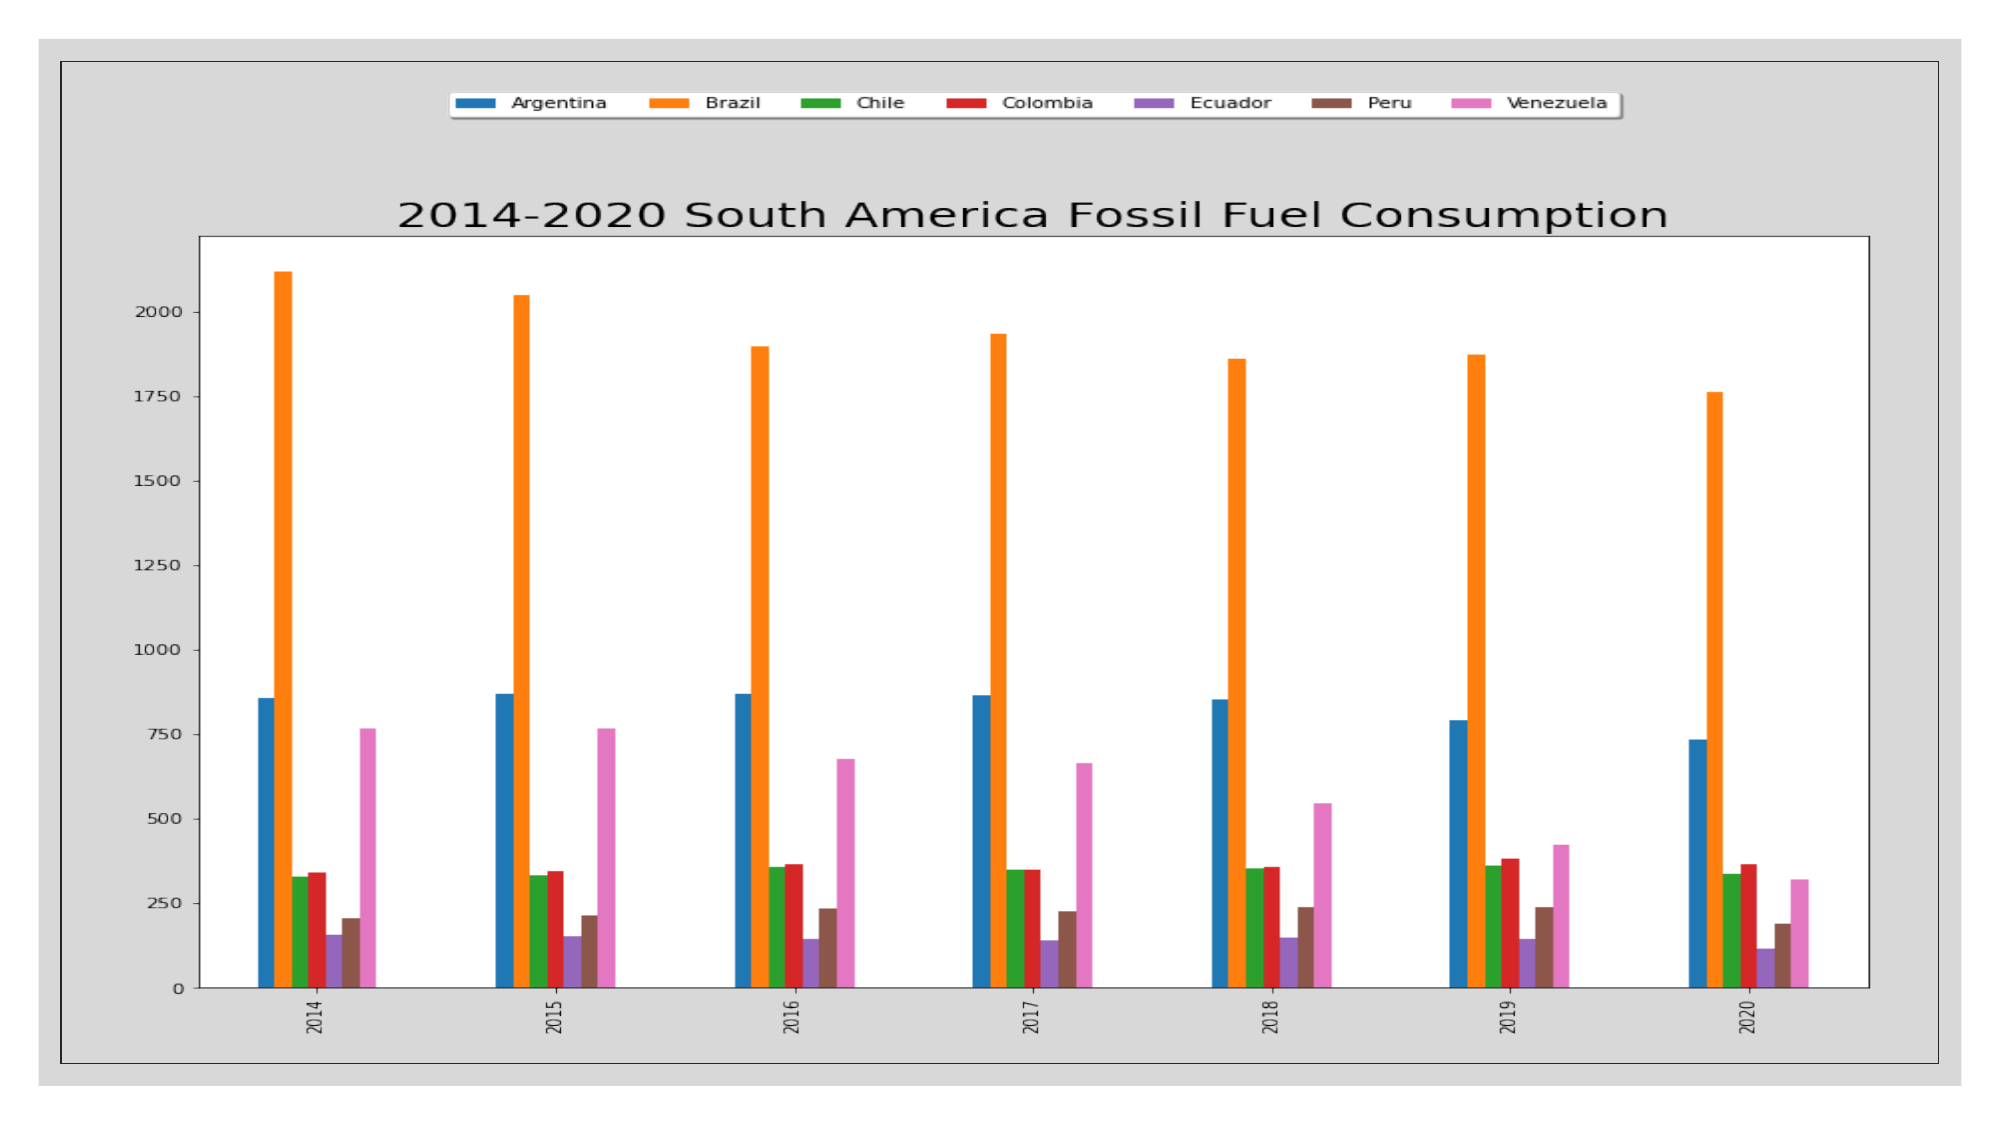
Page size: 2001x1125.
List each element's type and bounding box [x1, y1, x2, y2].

picture [119, 82, 1881, 1043]
